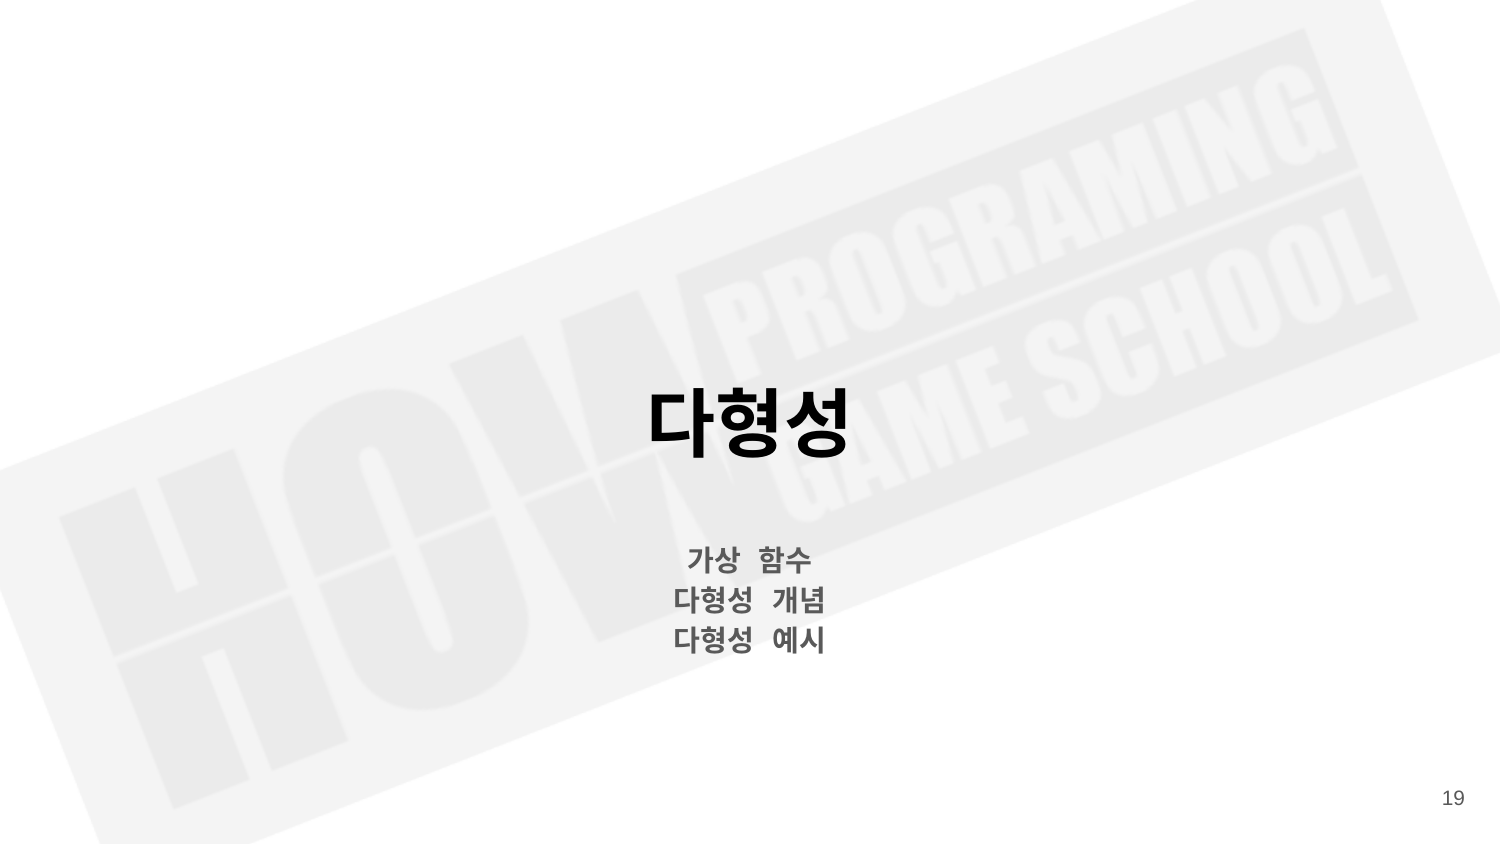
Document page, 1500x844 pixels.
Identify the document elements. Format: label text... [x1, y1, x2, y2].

title 가상 함수 다형성 개념 다형성 예시 [51, 528, 1449, 667]
title 다형성 [51, 352, 1449, 491]
slide_number ‹#› [1389, 764, 1480, 830]
